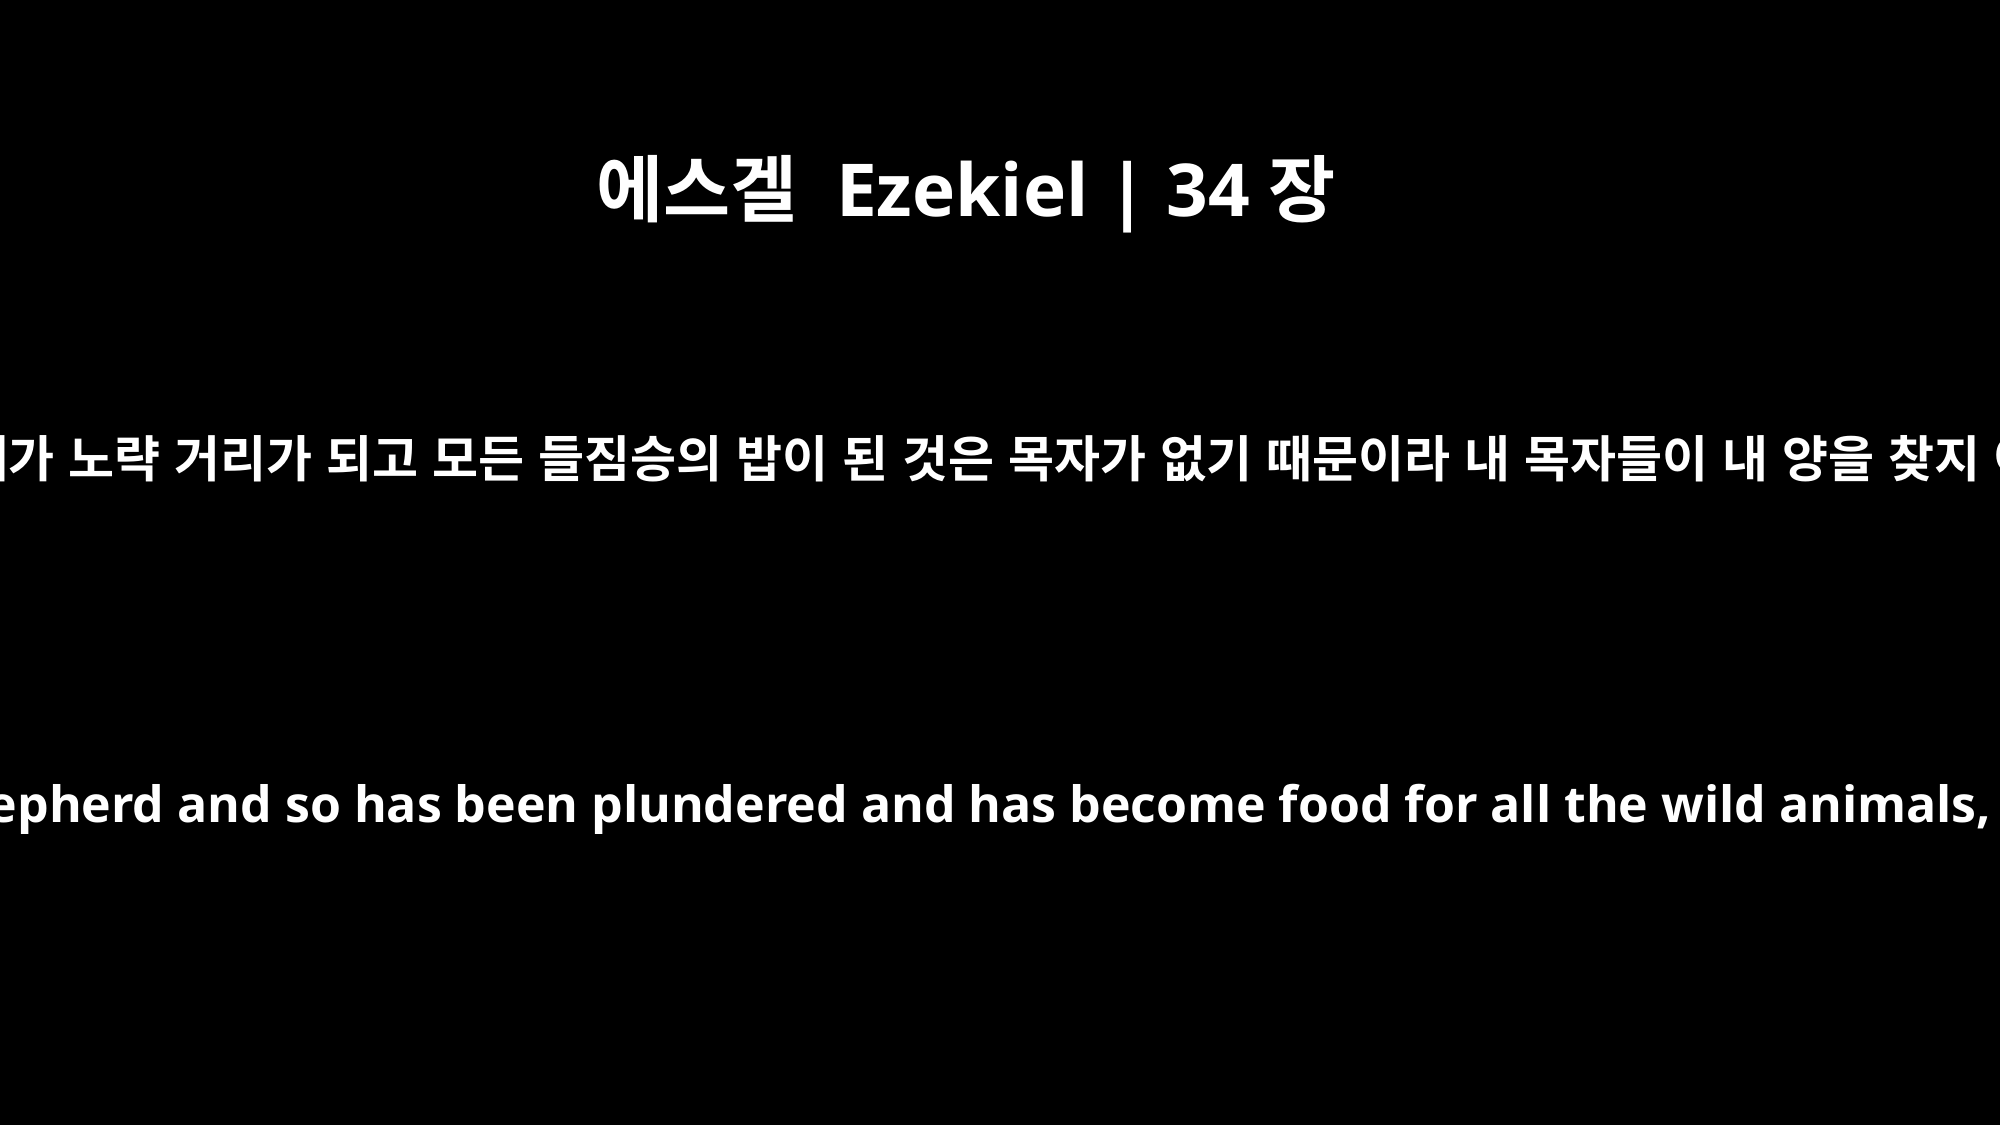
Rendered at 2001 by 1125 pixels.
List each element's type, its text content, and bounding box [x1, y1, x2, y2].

text_box As surely as I live, declares the Sovereign LORD, because my flock lacks a shepherd and so has been plundered and has become food for all the wild animals, and because my shepherds did not search for my flock but cared for themselves rather than for my flock, [0, 764, 2000, 900]
text_box 8 주 여호와의 말씀에 내가 나의 삶을 두고 맹세하노라 내 양 떼가 노략 거리가 되고 모든 들짐승의 밥이 된 것은 목자가 없기 때문이라 내 목자들이 내 양을 찾지 아니하고 자기만 먹이고 내 양 떼를 먹이지 아니하였도다 [0, 359, 2000, 495]
text_box 에스겔 Ezekiel | 34장 [581, 136, 1351, 239]
